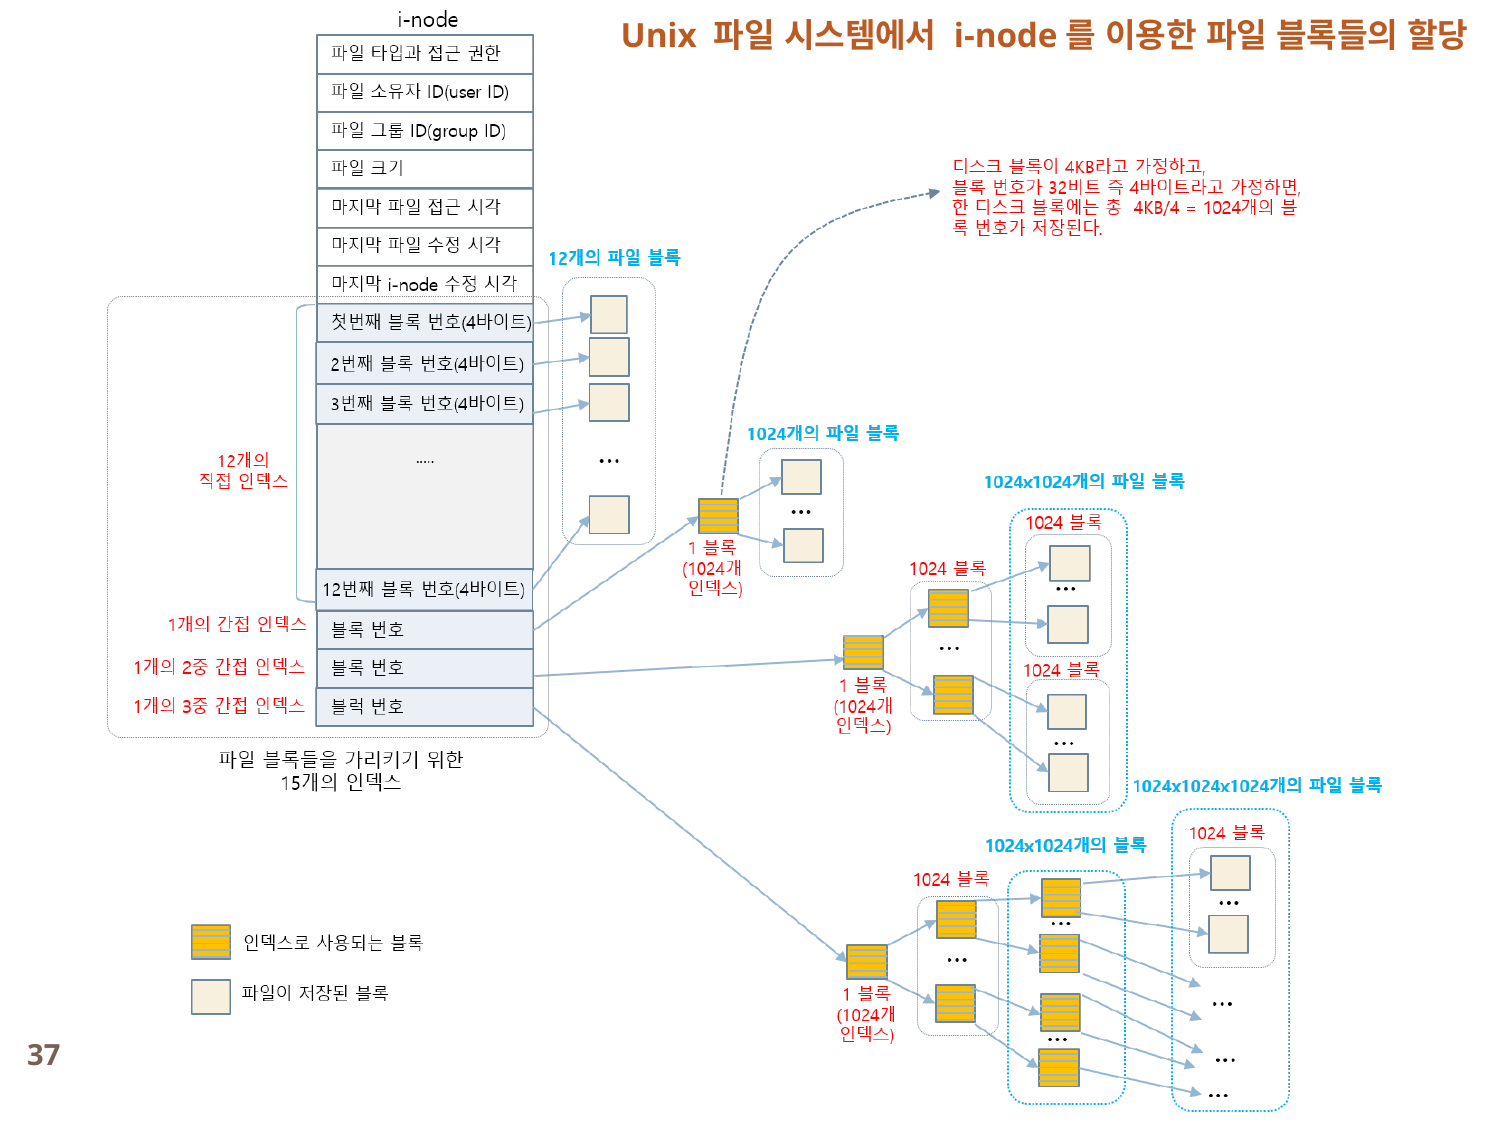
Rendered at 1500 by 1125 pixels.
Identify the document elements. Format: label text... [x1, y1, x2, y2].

text_box Unix 파일 시스템에서 i-node를 이용한 파일 블록들의 할당 [1399, 7, 1484, 62]
picture [106, 0, 1394, 1125]
slide_number 37 [0, 1025, 88, 1088]
